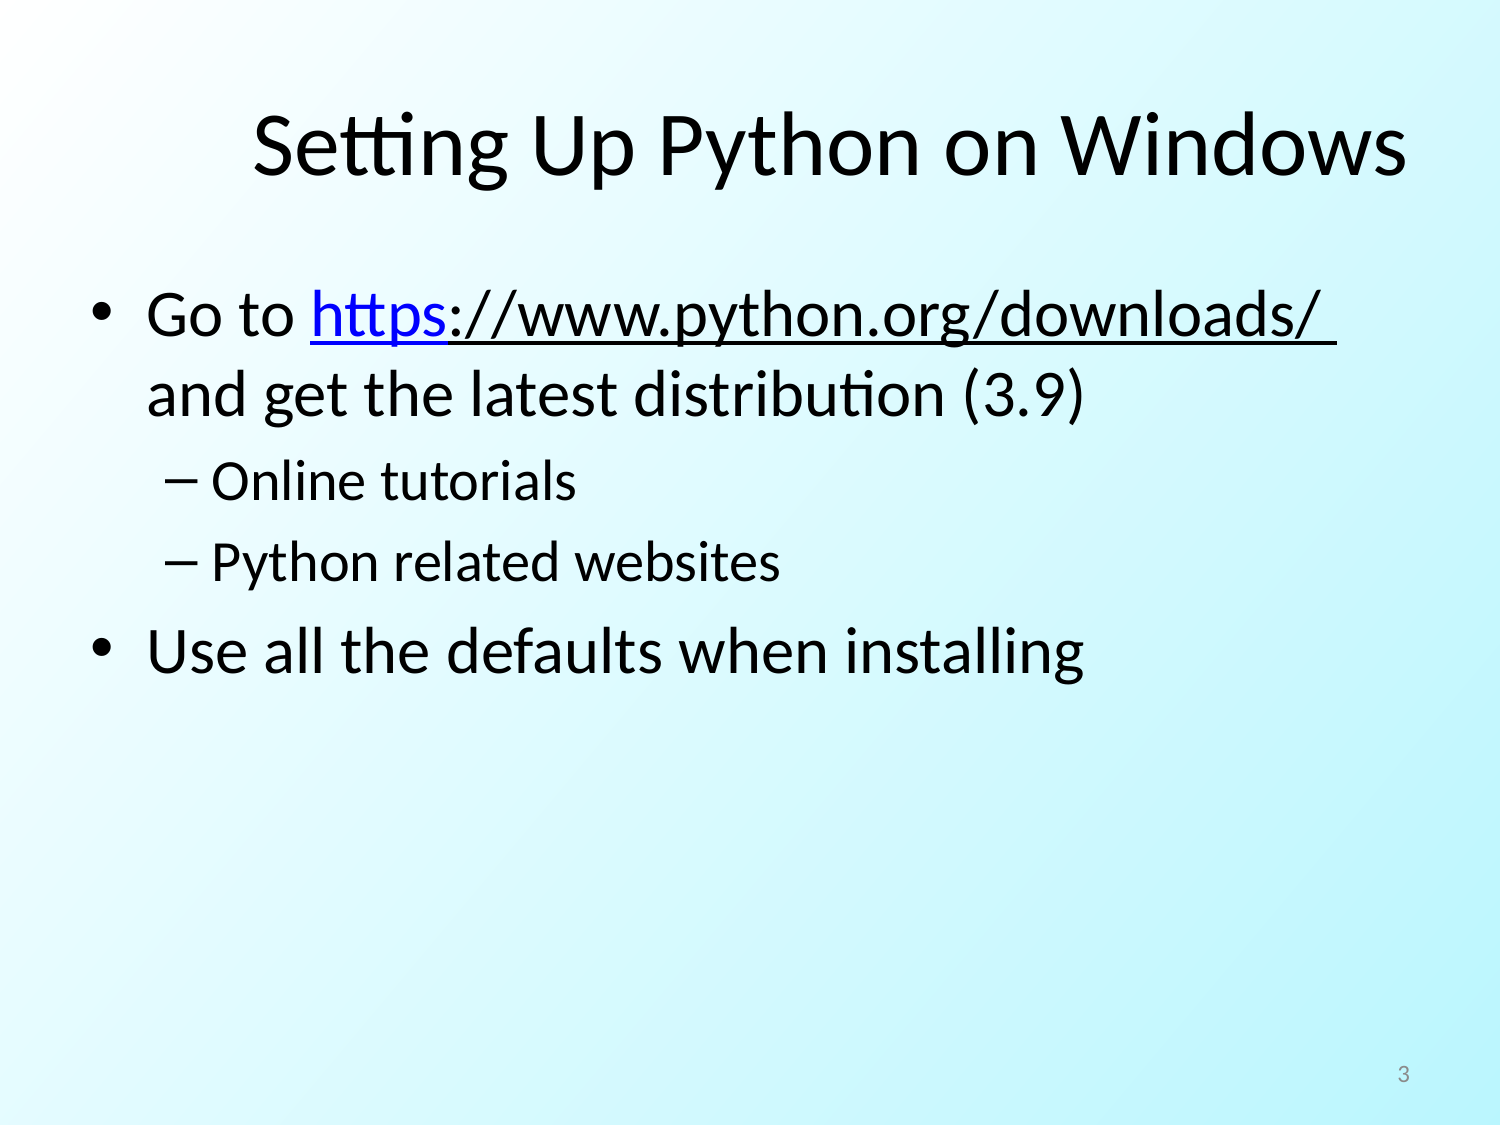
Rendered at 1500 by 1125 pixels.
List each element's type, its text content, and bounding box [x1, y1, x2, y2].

list Go to https://www.python.org/downloads/ and get the latest distribution (3.9) Online tutorials Python related websites Use all the defaults when installing [75, 262, 1425, 1005]
slide_number 3 [1074, 1042, 1425, 1103]
title Setting Up Python on Windows [75, 45, 1425, 233]
